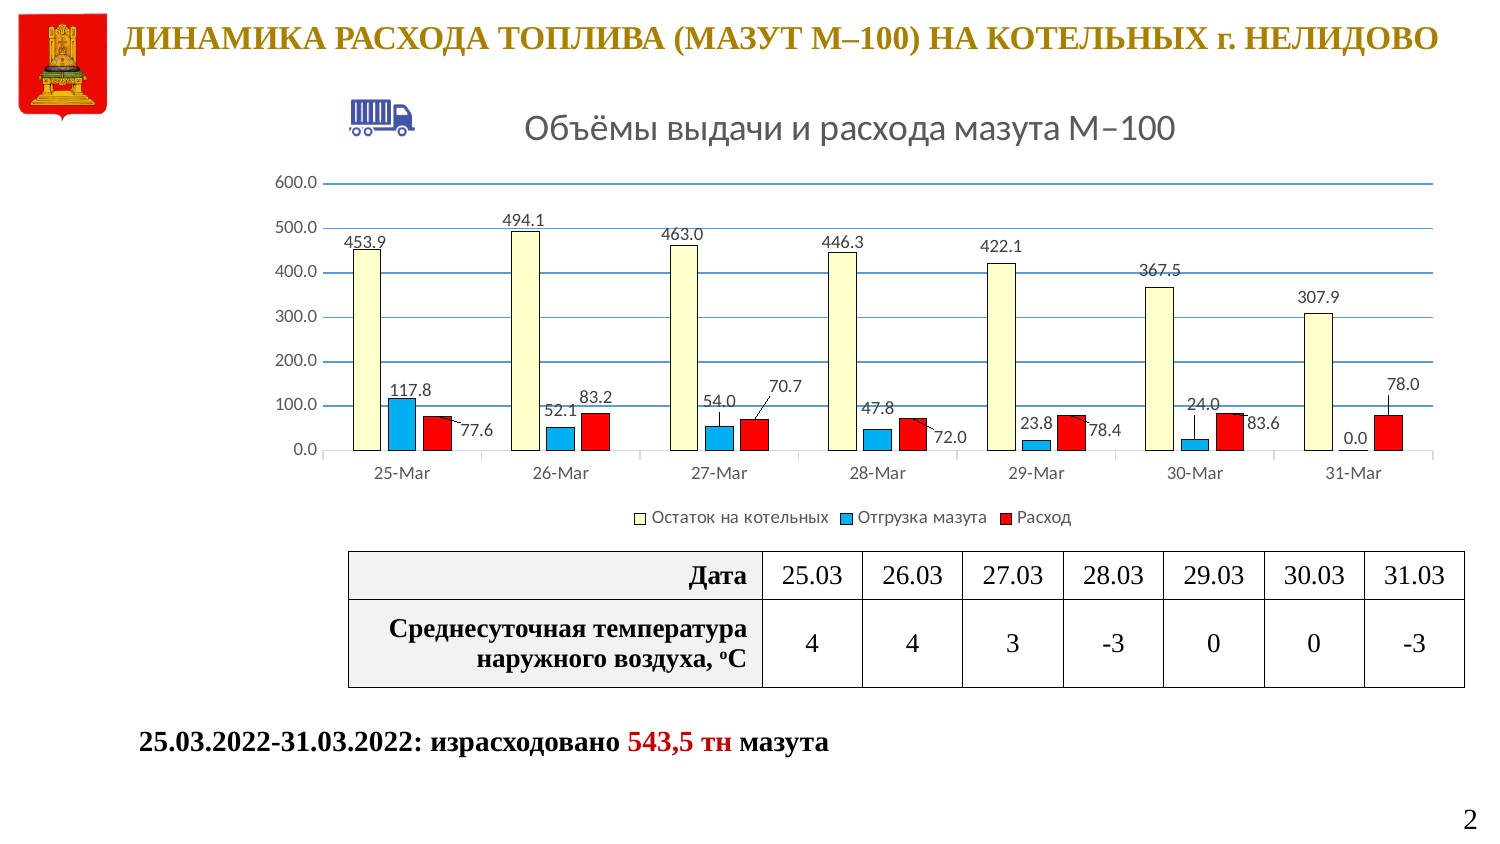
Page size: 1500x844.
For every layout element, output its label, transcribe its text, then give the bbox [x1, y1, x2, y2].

text_box 25.03.2022-31.03.2022: израсходовано 543,5 тн мазута [123, 715, 998, 765]
table_cell 4 [763, 600, 862, 687]
table_cell Среднесуточная температура наружного воздуха, оС [349, 600, 762, 687]
table_header 25.03 [763, 552, 862, 599]
table_cell 4 [863, 600, 962, 687]
table_cell 0 [1265, 600, 1364, 687]
table_header 31.03 [1365, 552, 1464, 599]
chart [257, 84, 1450, 535]
table_header 28.03 [1064, 552, 1163, 599]
table_header 30.03 [1265, 552, 1364, 599]
text_box ДИНАМИКА РАСХОДА ТОПЛИВА (МАЗУТ М–100) НА КОТЕЛЬНЫХ г. НЕЛИДОВО [113, 8, 1458, 64]
table_header 29.03 [1164, 552, 1264, 599]
table_cell -3 [1365, 600, 1464, 687]
table_header 26.03 [863, 552, 962, 599]
table_cell 3 [963, 600, 1063, 687]
table_header Дата [349, 552, 762, 599]
picture [332, 79, 432, 156]
slide_number 2 [1448, 794, 1491, 840]
table_header 27.03 [963, 552, 1063, 599]
picture [16, 8, 113, 127]
table_cell 0 [1164, 600, 1264, 687]
table_cell -3 [1064, 600, 1163, 687]
